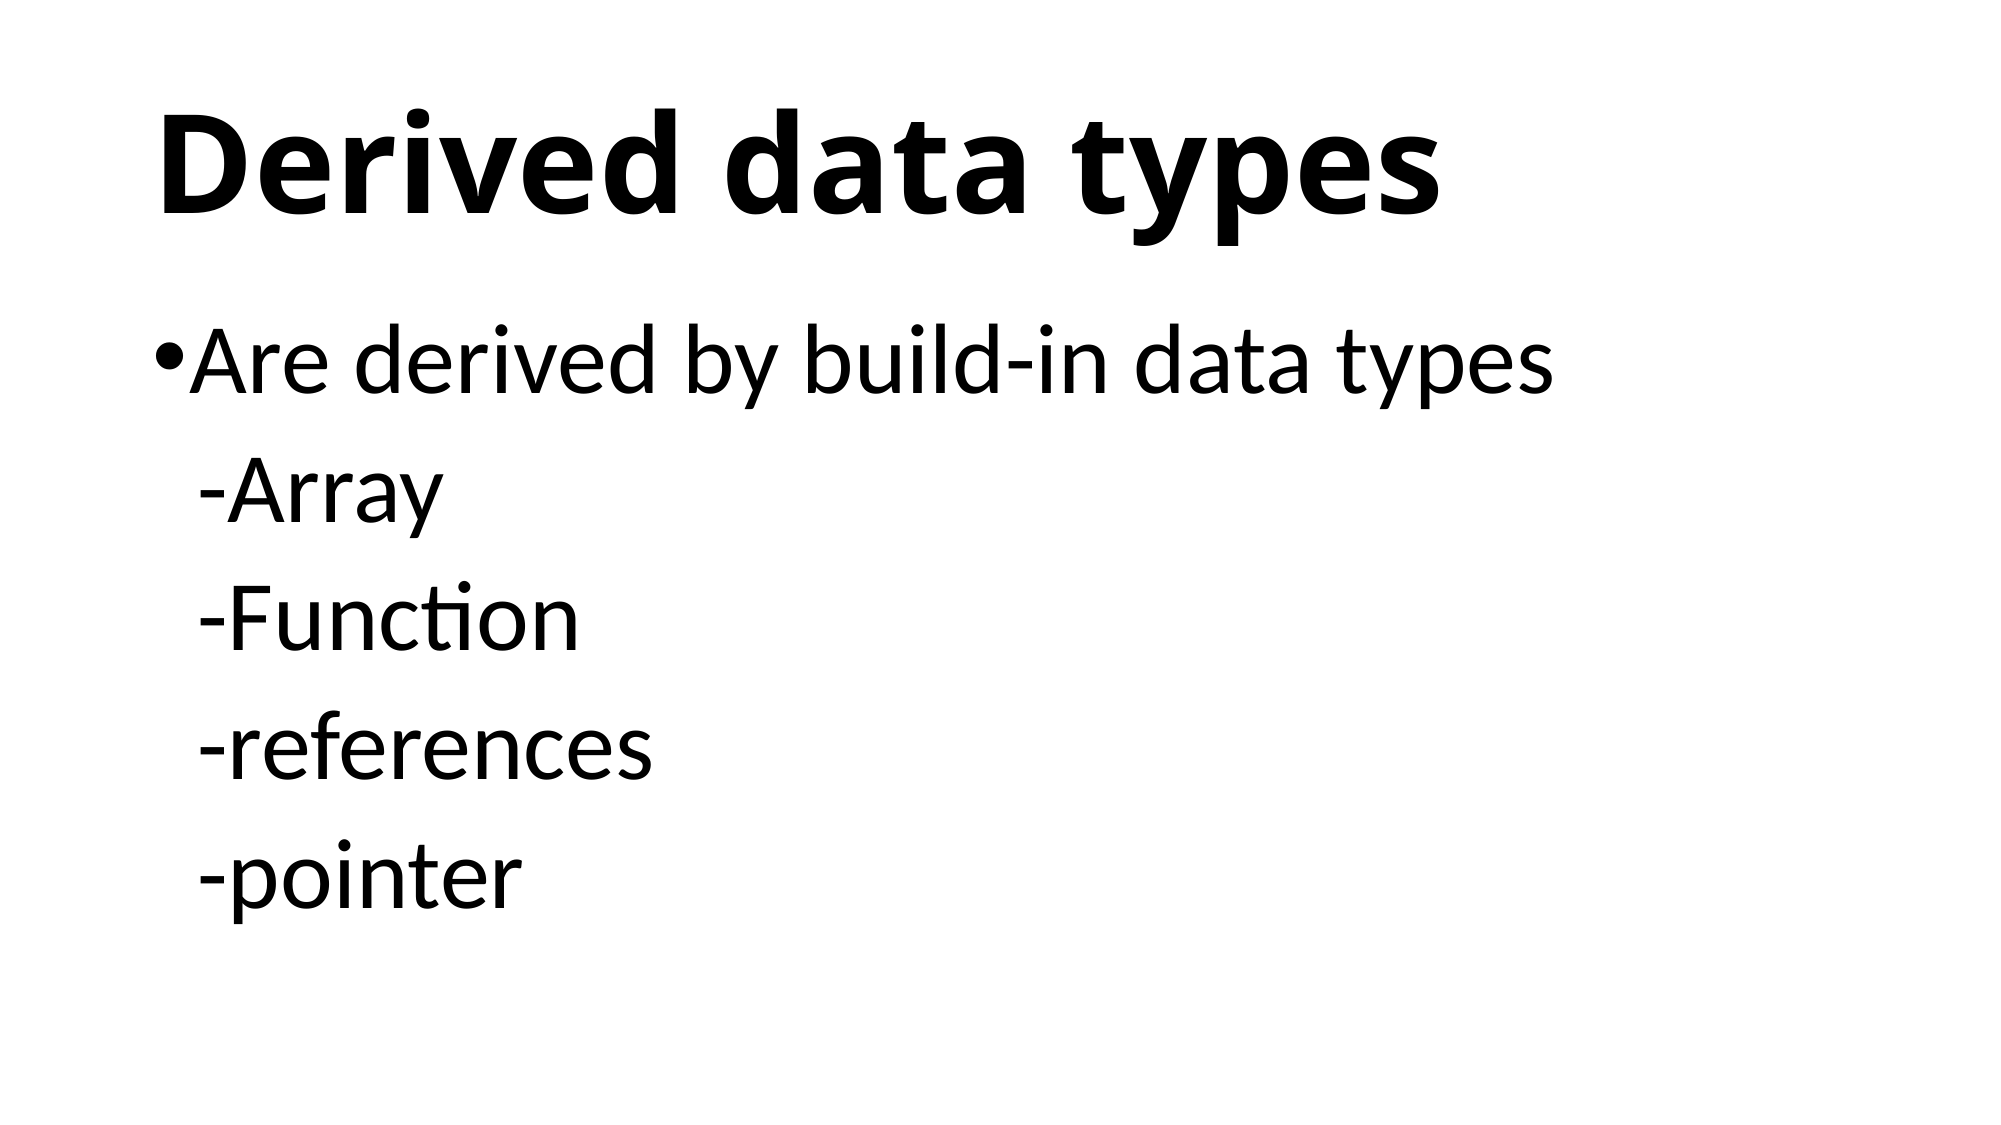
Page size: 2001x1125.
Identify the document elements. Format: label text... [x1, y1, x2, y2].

list Are derived by build-in data types -Array -Function -references -pointer [137, 299, 1863, 1059]
title Derived data types [137, 59, 1863, 278]
